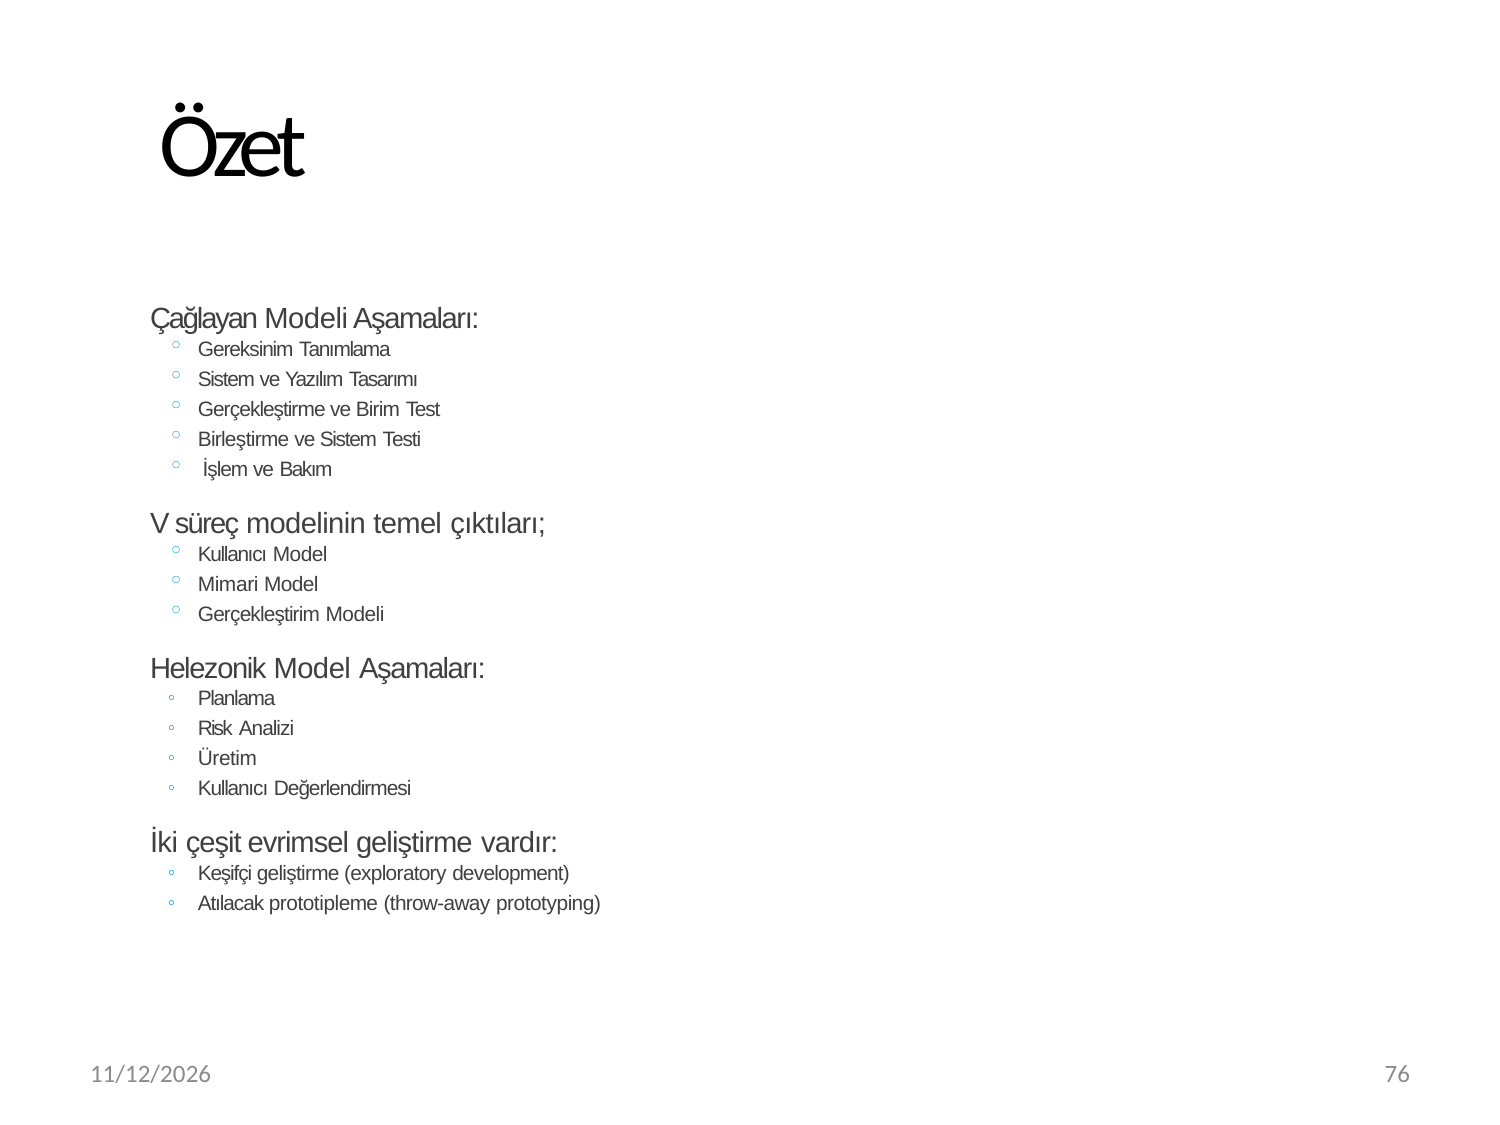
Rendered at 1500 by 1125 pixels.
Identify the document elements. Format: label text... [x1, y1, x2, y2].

text_box Çağlayan Modeli Aşamaları: Gereksinim Tanımlama Sistem ve Yazılım Tasarımı Gerçekleştirme ve Birim Test Birleştirme ve Sistem Testi İşlem ve Bakım V süreç modelinin temel çıktıları; Kullanıcı Model Mimari Model Gerçekleştirim Modeli Helezonik Model Aşamaları: Planlama Risk Analizi Üretim Kullanıcı Değerlendirmesi İki çeşit evrimsel geliştirme vardır: Keşifçi geliştirme (exploratory development) Atılacak prototipleme (throw-away prototyping) [147, 297, 607, 915]
title Özet [75, 43, 1425, 234]
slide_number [75, 1042, 425, 1103]
slide_number 76 [1074, 1042, 1425, 1103]
